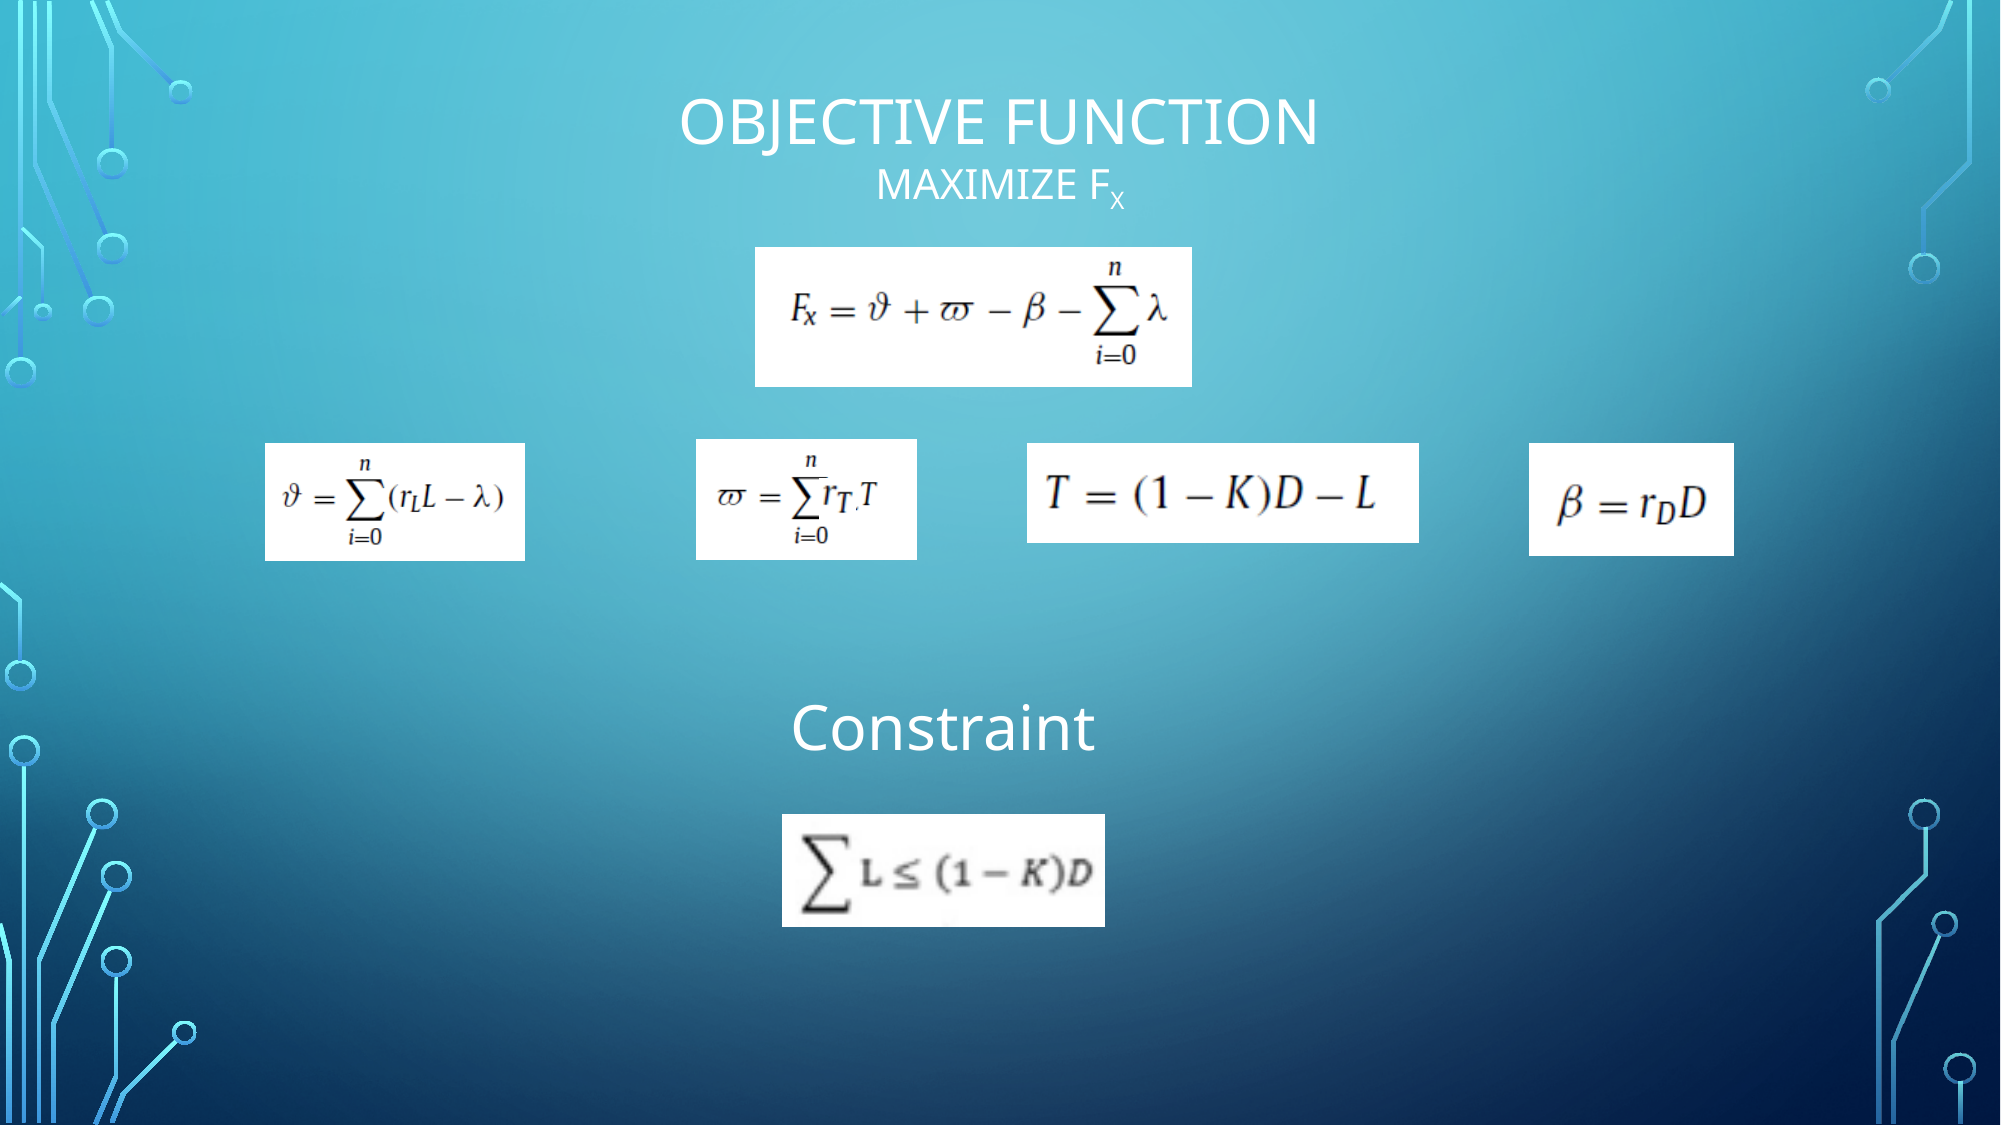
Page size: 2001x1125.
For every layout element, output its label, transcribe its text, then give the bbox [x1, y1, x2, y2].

picture [1027, 443, 1419, 543]
text_box Constraint [377, 680, 1509, 771]
picture [1529, 443, 1735, 556]
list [755, 247, 1192, 387]
picture [781, 814, 1105, 928]
picture [265, 443, 525, 562]
picture [695, 438, 917, 560]
title Objective Function maximize Fx [187, 52, 1813, 248]
